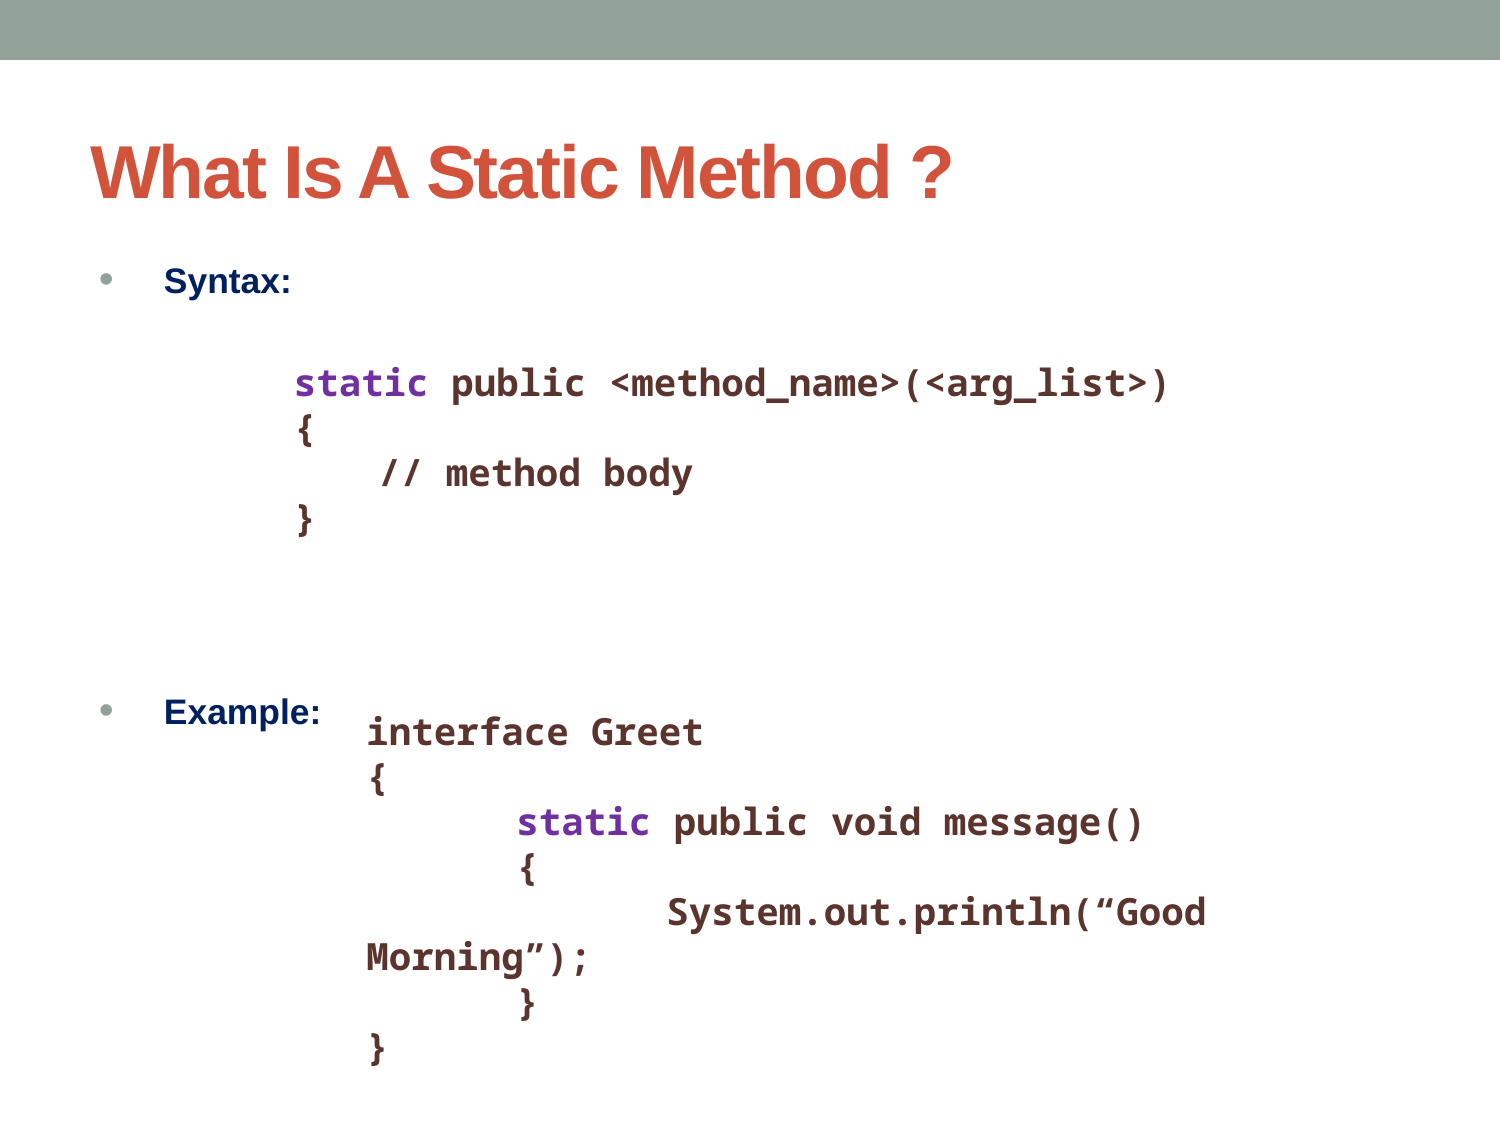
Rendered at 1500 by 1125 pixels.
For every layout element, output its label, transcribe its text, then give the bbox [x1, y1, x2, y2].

text_box interface Greet { static public void message() { System.out.println(“Good Morning”); } } [351, 700, 1412, 1125]
title What Is A Static Method ? [75, 87, 1425, 250]
text_box static public <method_name>(<arg_list>) { // method body } [234, 351, 1355, 592]
list Syntax: Example: [49, 250, 1445, 1047]
